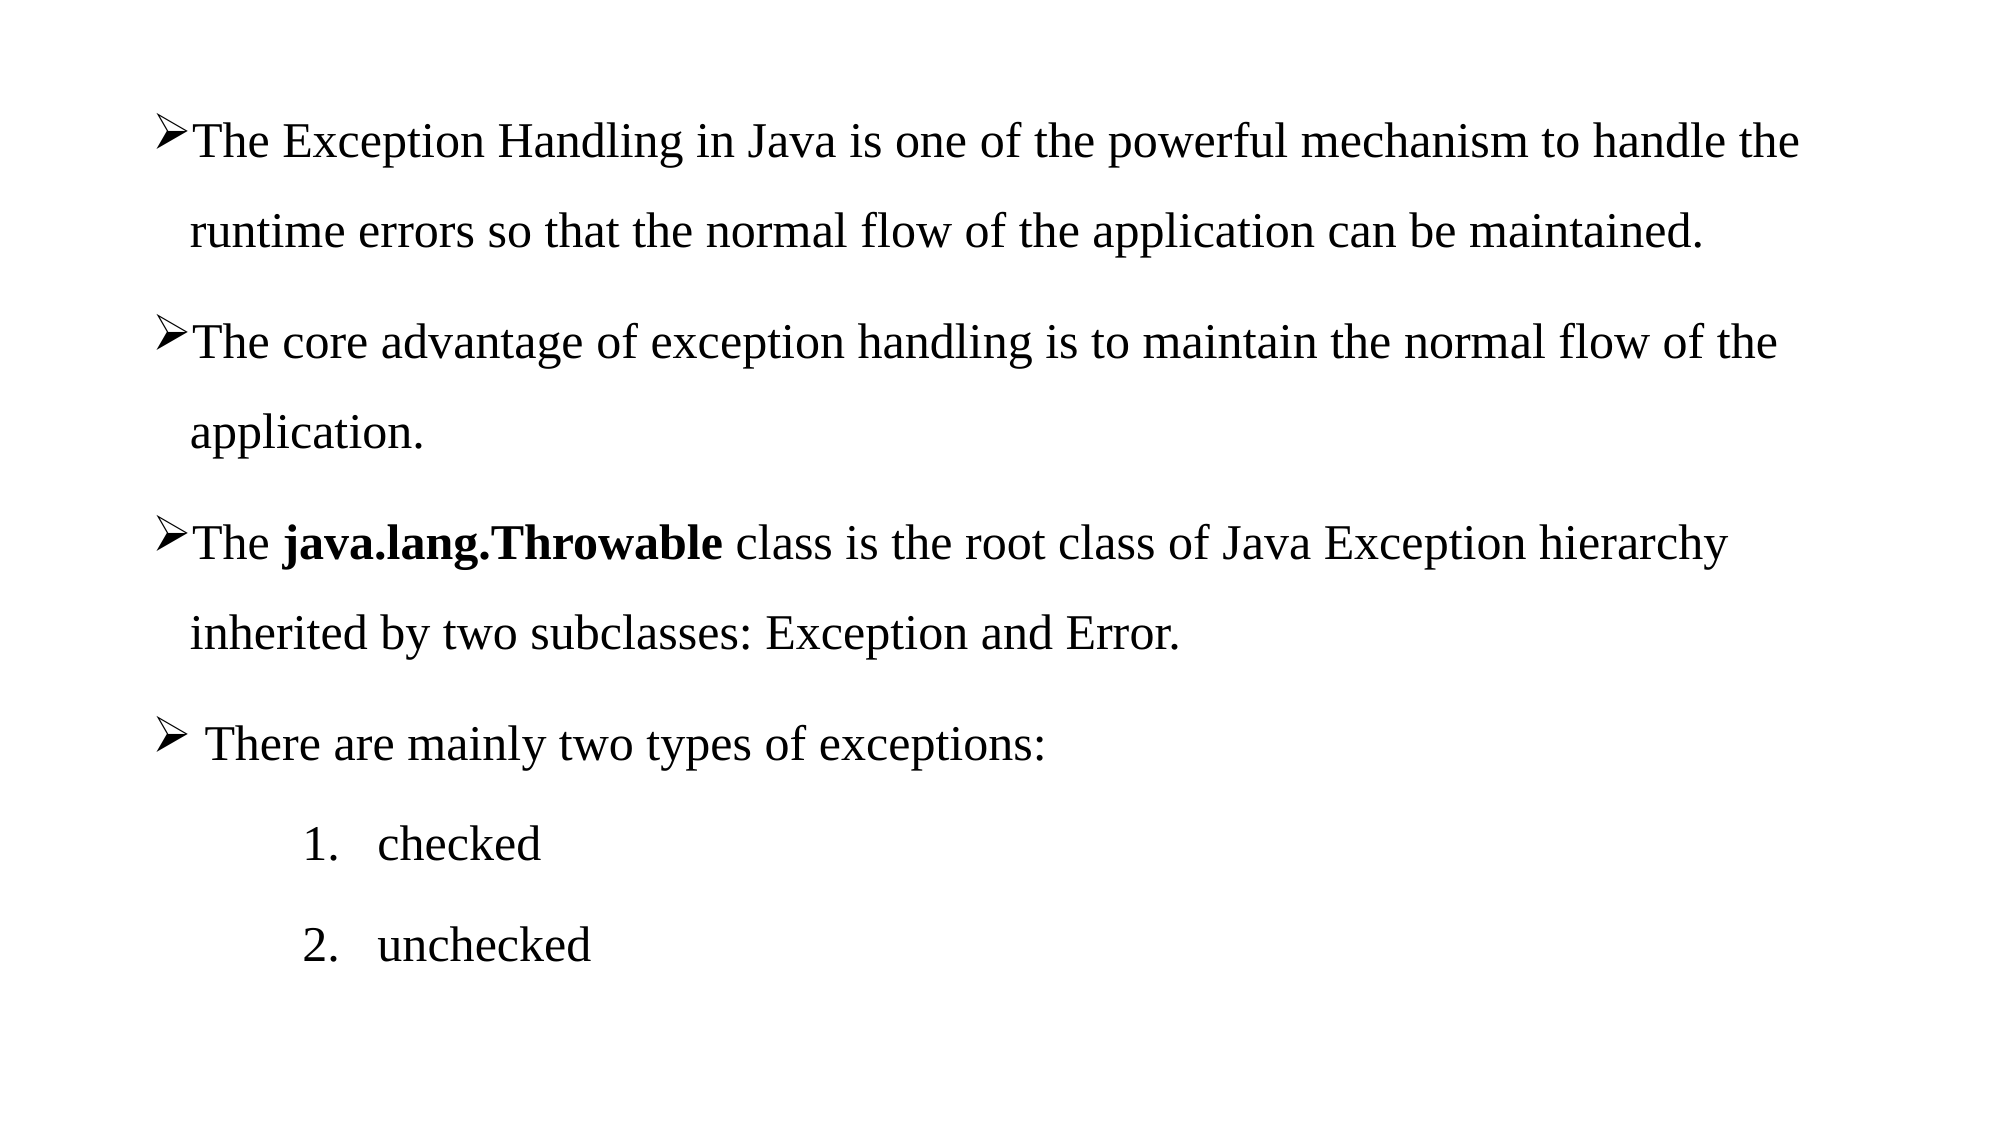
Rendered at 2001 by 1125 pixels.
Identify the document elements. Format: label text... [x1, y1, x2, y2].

list The Exception Handling in Java is one of the powerful mechanism to handle the runtime errors so that the normal flow of the application can be maintained. The core advantage of exception handling is to maintain the normal flow of the application. The java.lang.Throwable class is the root class of Java Exception hierarchy inherited by two subclasses: Exception and Error. There are mainly two types of exceptions: checked unchecked [137, 70, 1863, 1078]
